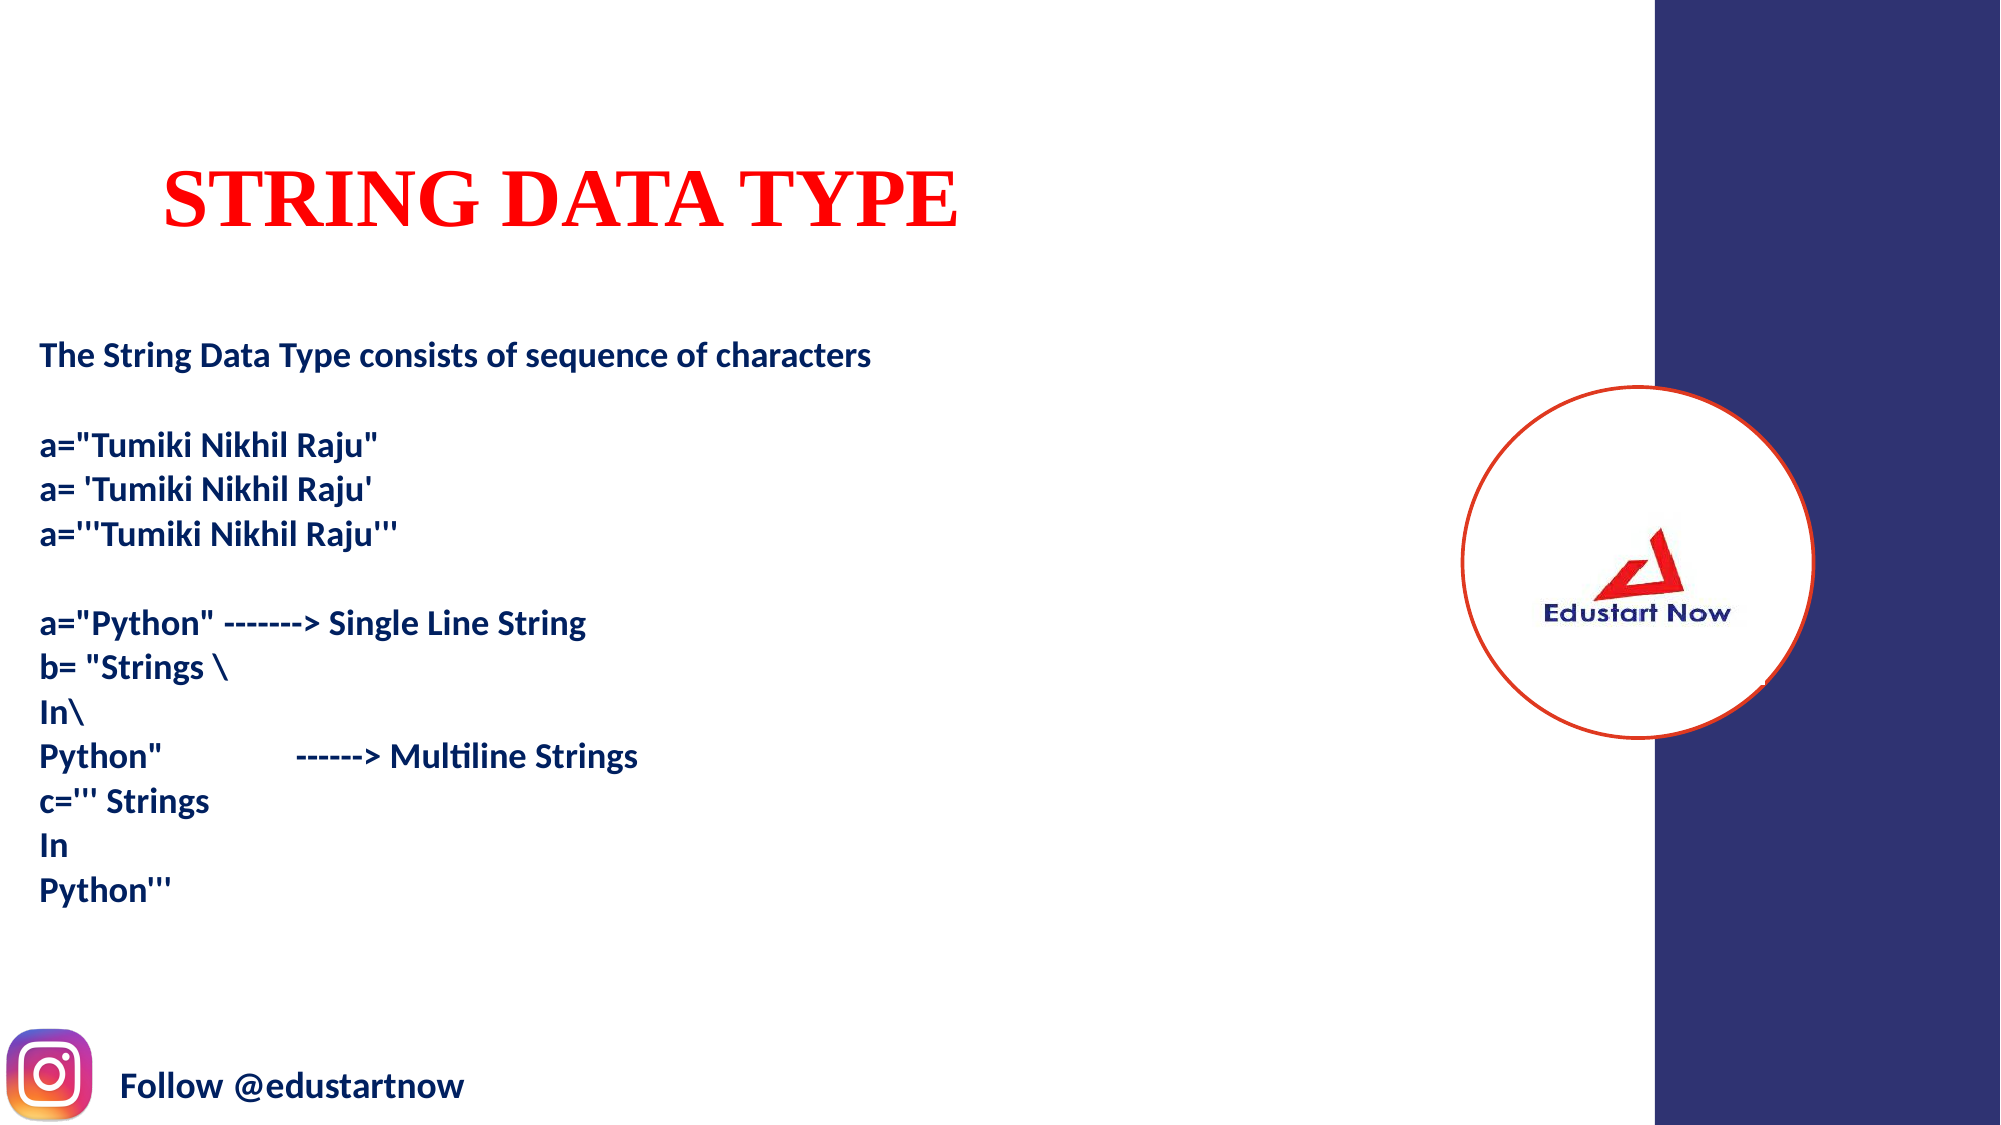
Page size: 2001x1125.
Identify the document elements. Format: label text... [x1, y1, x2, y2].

text_box Follow @edustartnow [108, 1053, 556, 1114]
text_box [1654, 0, 2000, 1125]
picture [1515, 468, 1765, 685]
list The String Data Type consists of sequence of characters a="Tumiki Nikhil Raju" a= 'Tumiki Nikhil Raju' a='''Tumiki Nikhil Raju''' a="Python" -------> Single Line String b= "Strings \ In\ Python" ------> Multiline Strings c=''' Strings In Python''' [24, 308, 1813, 1040]
title STRING DATA TYPE [84, 91, 1411, 308]
picture [0, 1012, 108, 1125]
